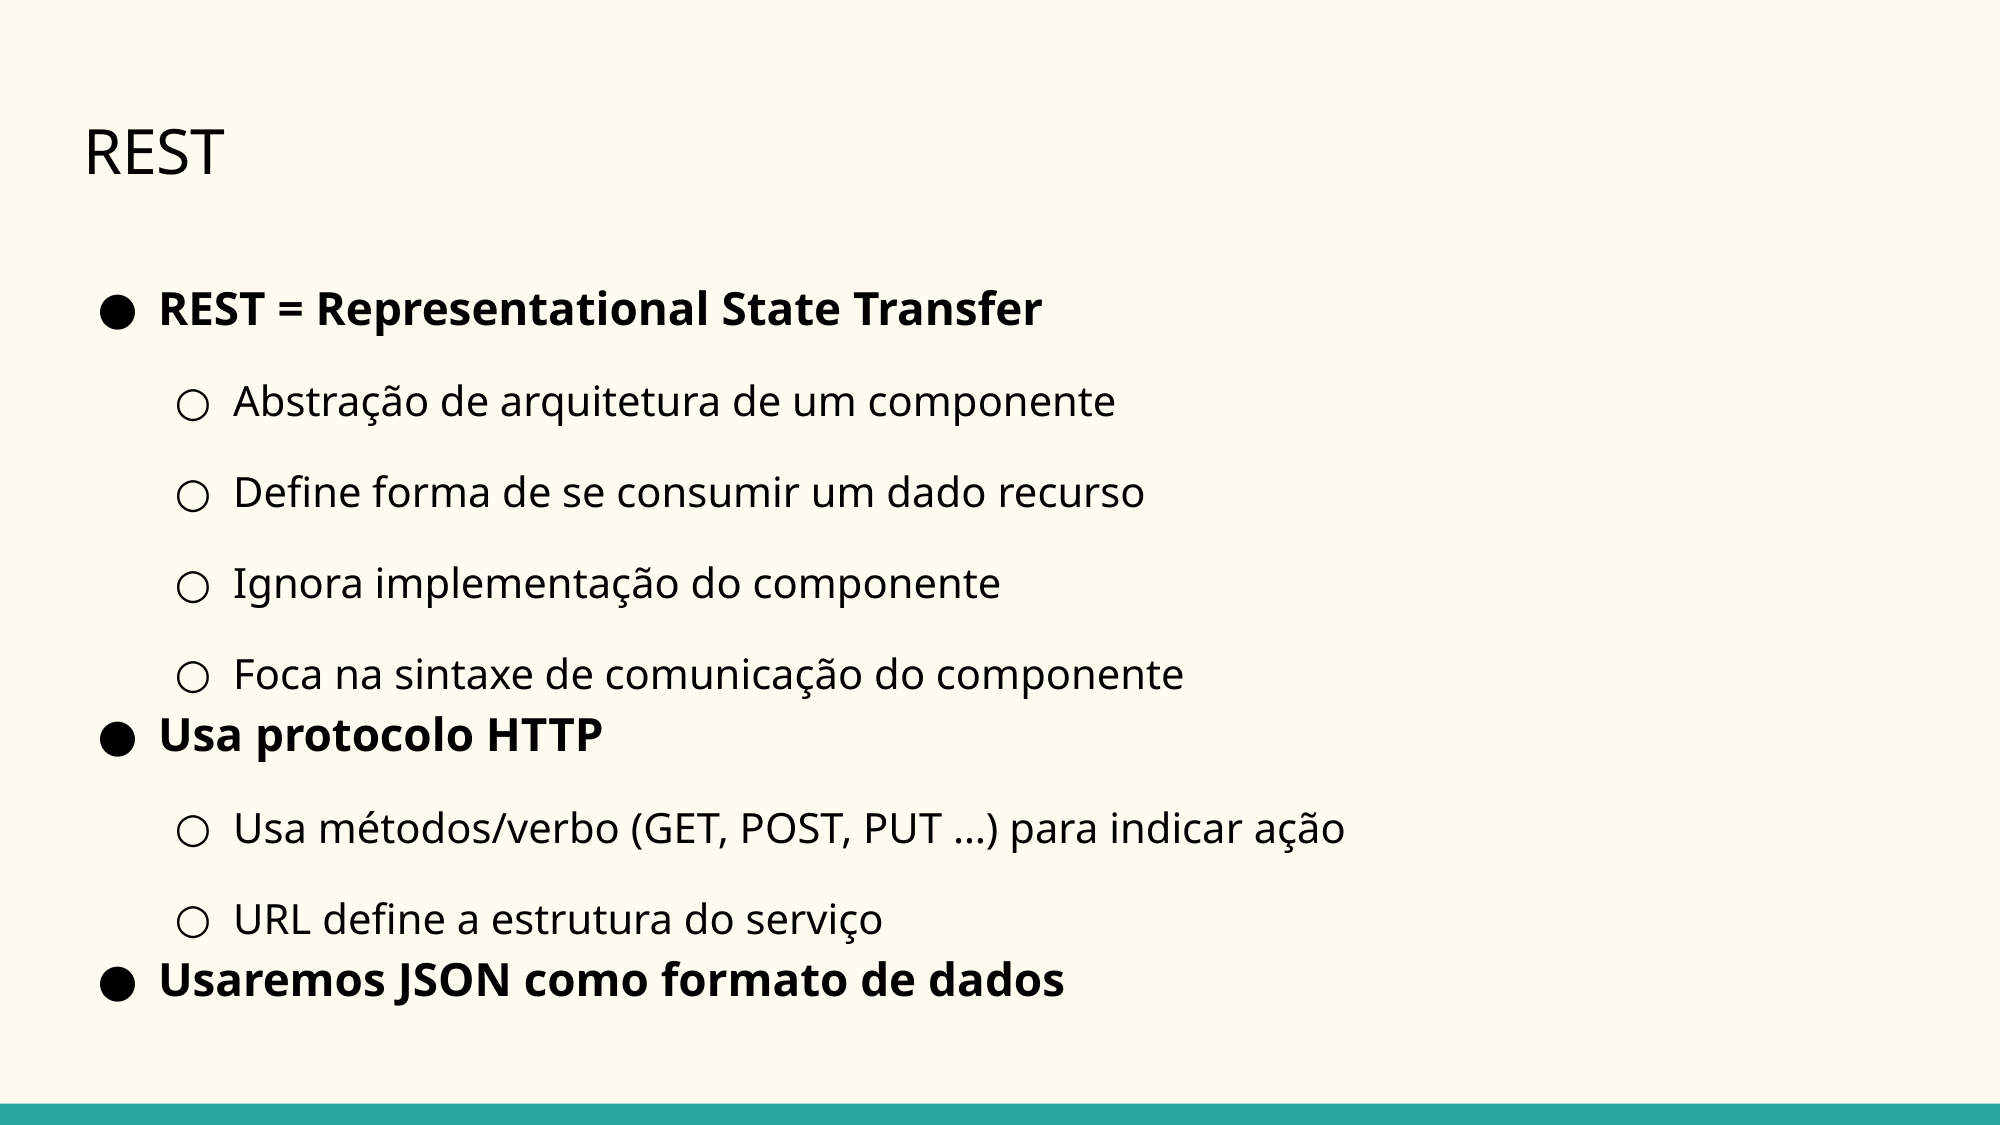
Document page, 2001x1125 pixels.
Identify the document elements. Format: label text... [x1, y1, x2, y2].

title REST [68, 97, 1932, 232]
list REST = Representational State Transfer Abstração de arquitetura de um componente Define forma de se consumir um dado recurso Ignora implementação do componente Foca na sintaxe de comunicação do componente Usa protocolo HTTP Usa métodos/verbo (GET, POST, PUT …) para indicar ação URL define a estrutura do serviço Usaremos JSON como formato de dados [68, 256, 1932, 1000]
